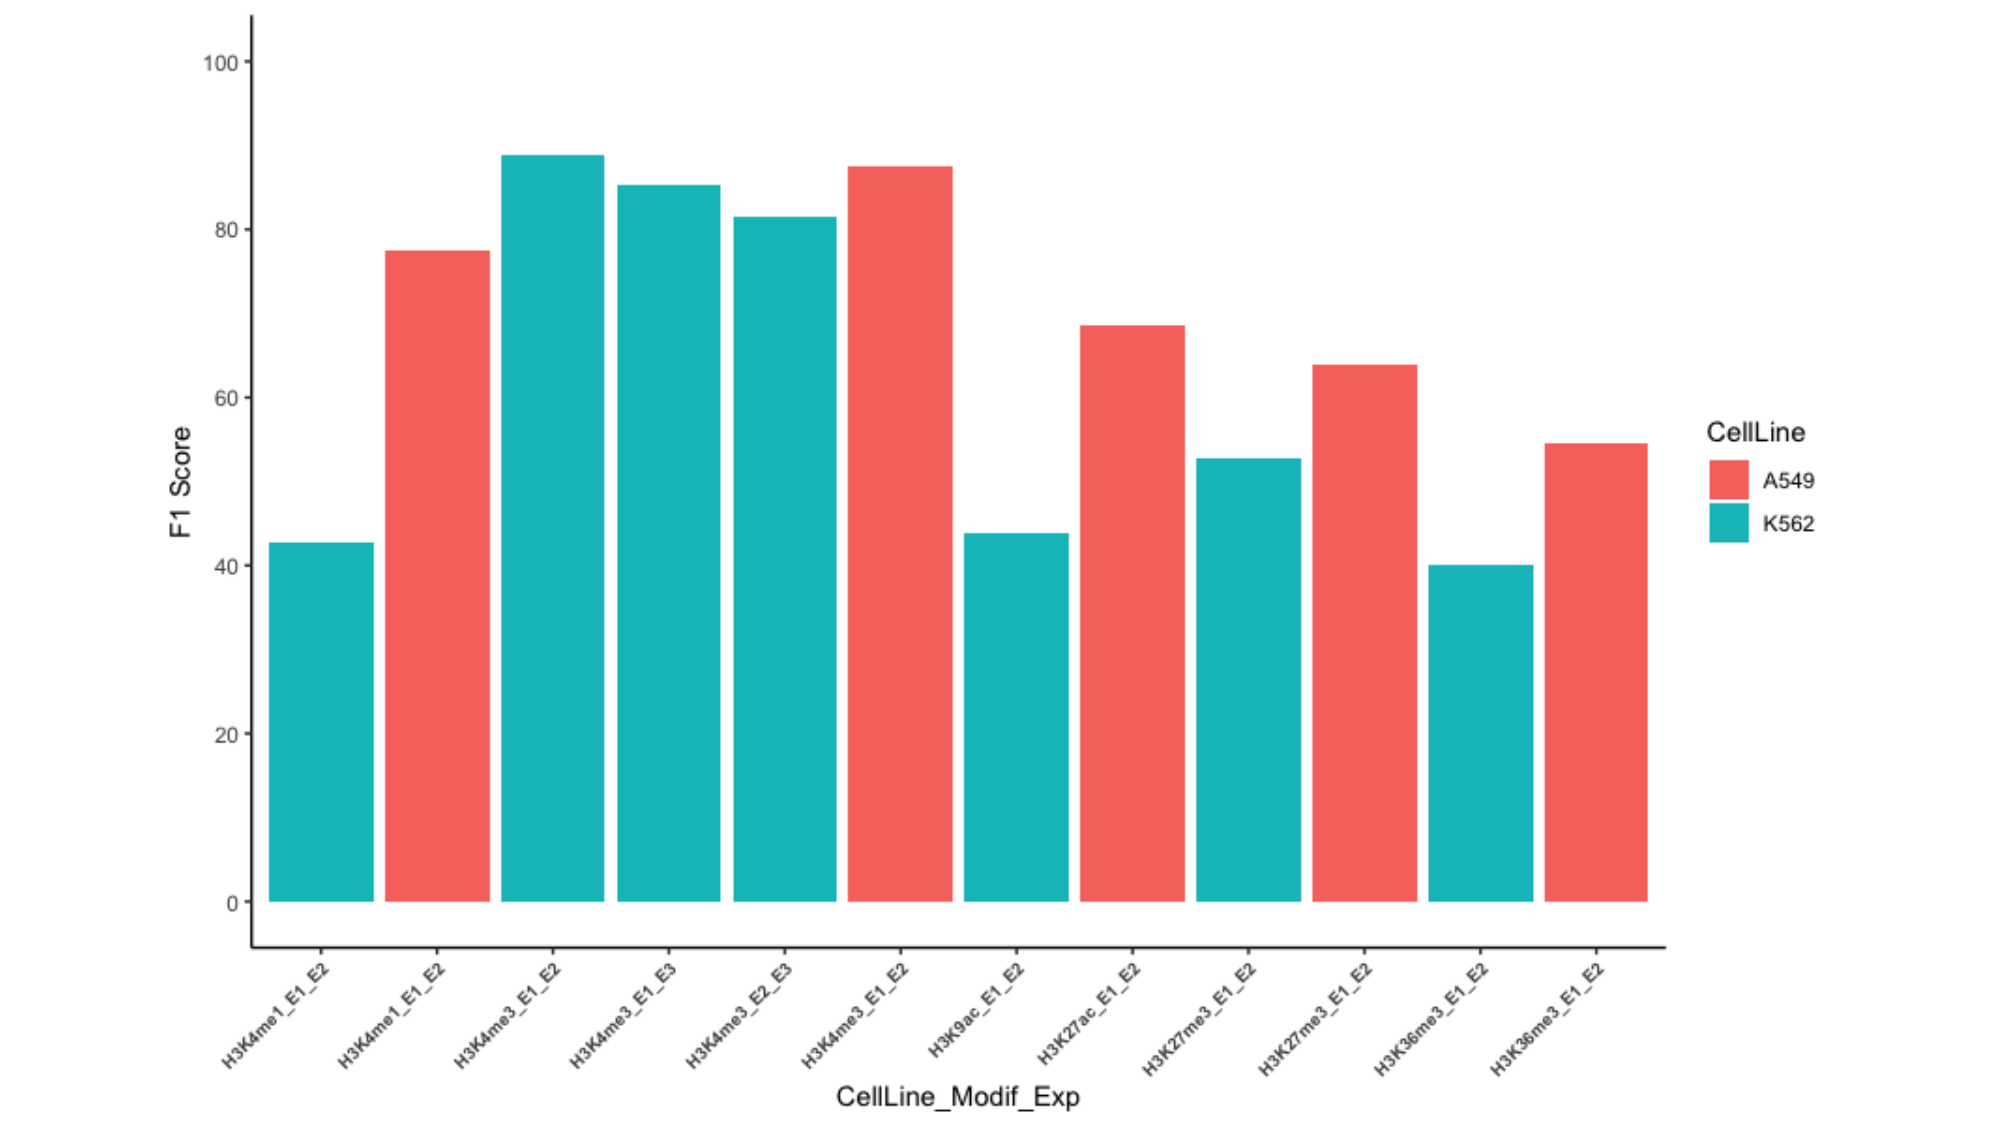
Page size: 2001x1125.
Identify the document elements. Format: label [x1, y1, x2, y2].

picture [157, 2, 1843, 1125]
